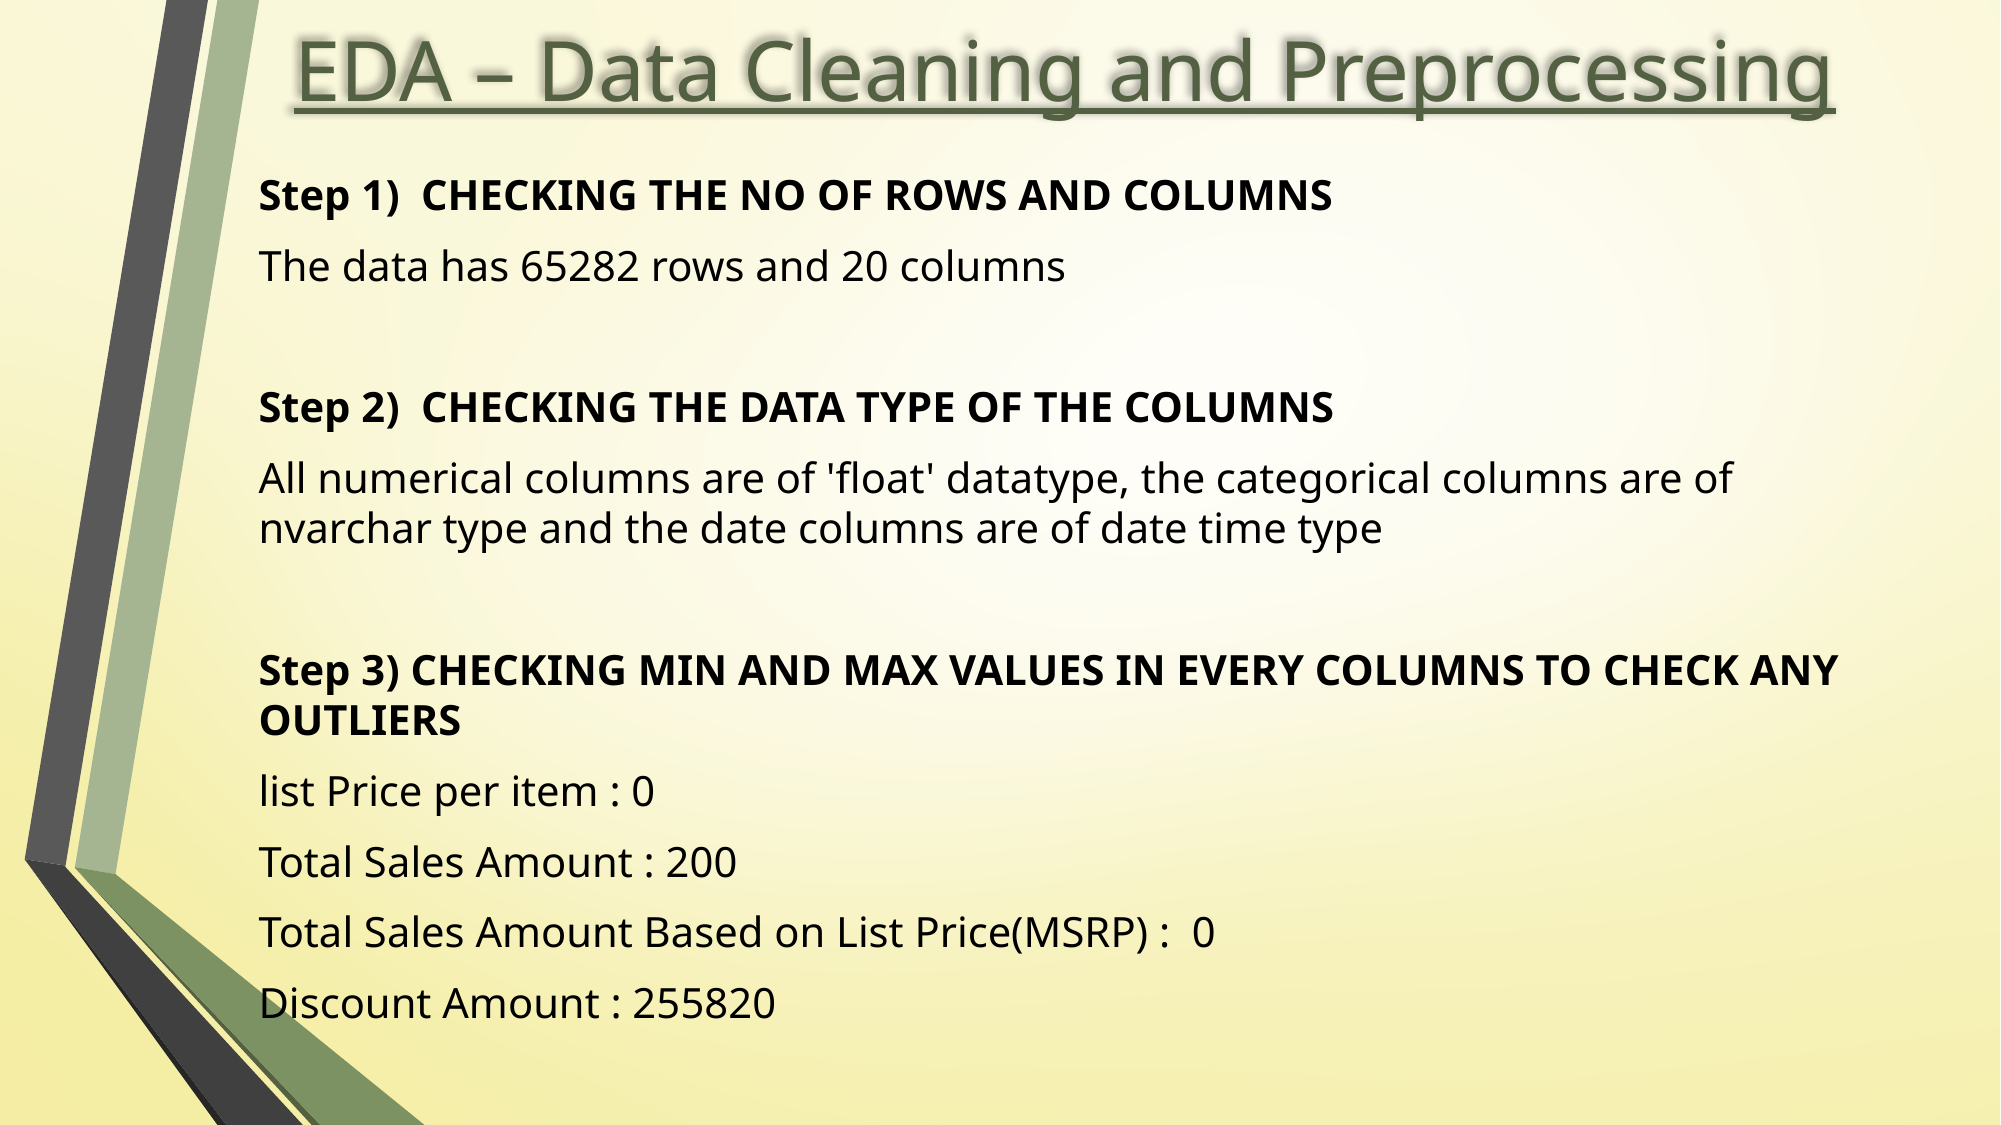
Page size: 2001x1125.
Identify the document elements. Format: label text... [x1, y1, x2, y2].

list Step 1) CHECKING THE NO OF ROWS AND COLUMNS The data has 65282 rows and 20 columns Step 2) CHECKING THE DATA TYPE OF THE COLUMNS All numerical columns are of 'float' datatype, the categorical columns are of nvarchar type and the date columns are of date time type Step 3) CHECKING MIN AND MAX VALUES IN EVERY COLUMNS TO CHECK ANY OUTLIERS list Price per item : 0 Total Sales Amount : 200 Total Sales Amount Based on List Price(MSRP) : 0 Discount Amount : 255820 [243, 129, 1887, 1066]
title EDA – Data Cleaning and Preprocessing [243, 17, 1887, 129]
